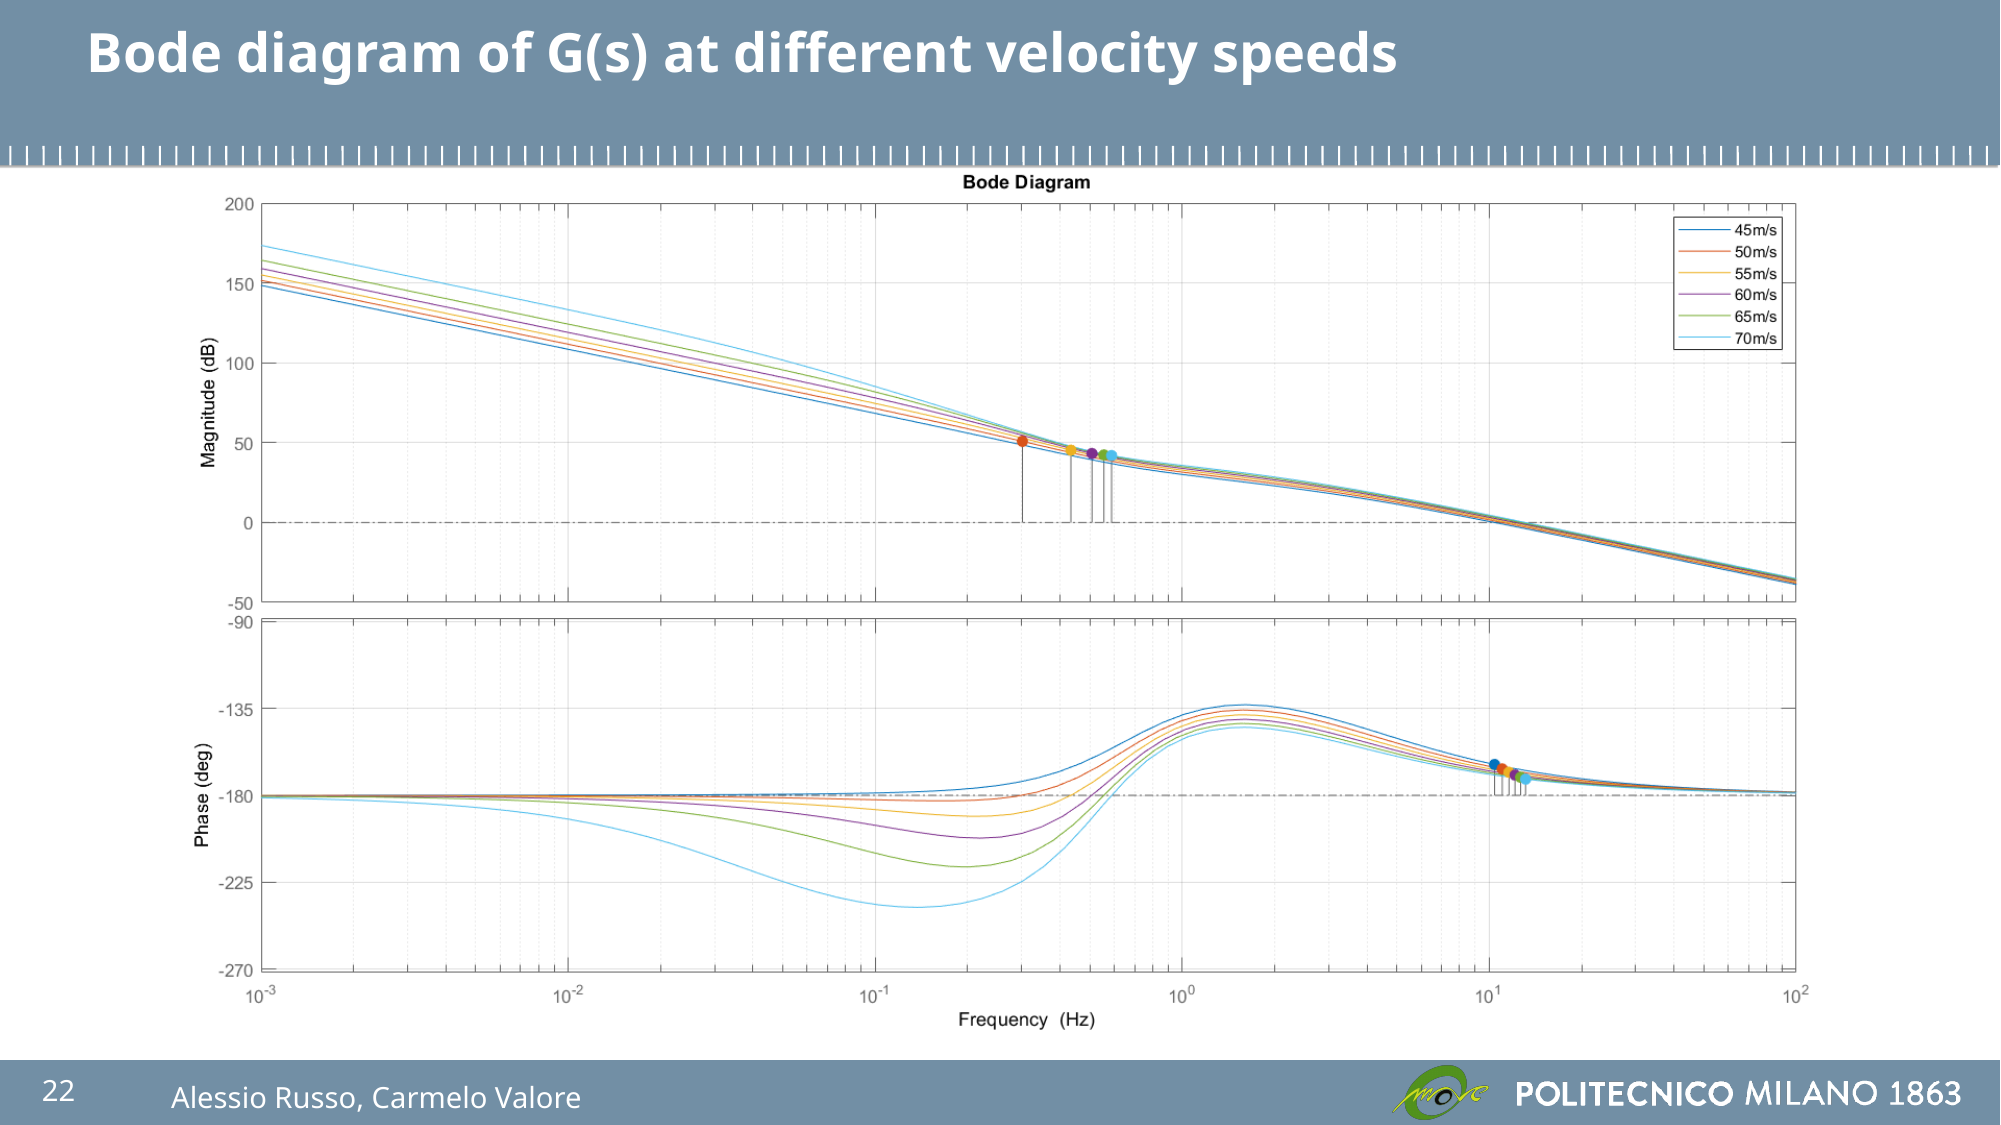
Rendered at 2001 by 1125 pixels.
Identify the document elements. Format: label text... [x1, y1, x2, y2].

text_box 22 [7, 1062, 110, 1123]
picture [1510, 1068, 1967, 1117]
picture [1392, 1065, 1489, 1120]
text_box Bode diagram of G(s) at different velocity speeds [71, 11, 1915, 89]
picture [174, 174, 1826, 1033]
text_box Alessio Russo, Carmelo Valore [156, 1067, 1007, 1125]
